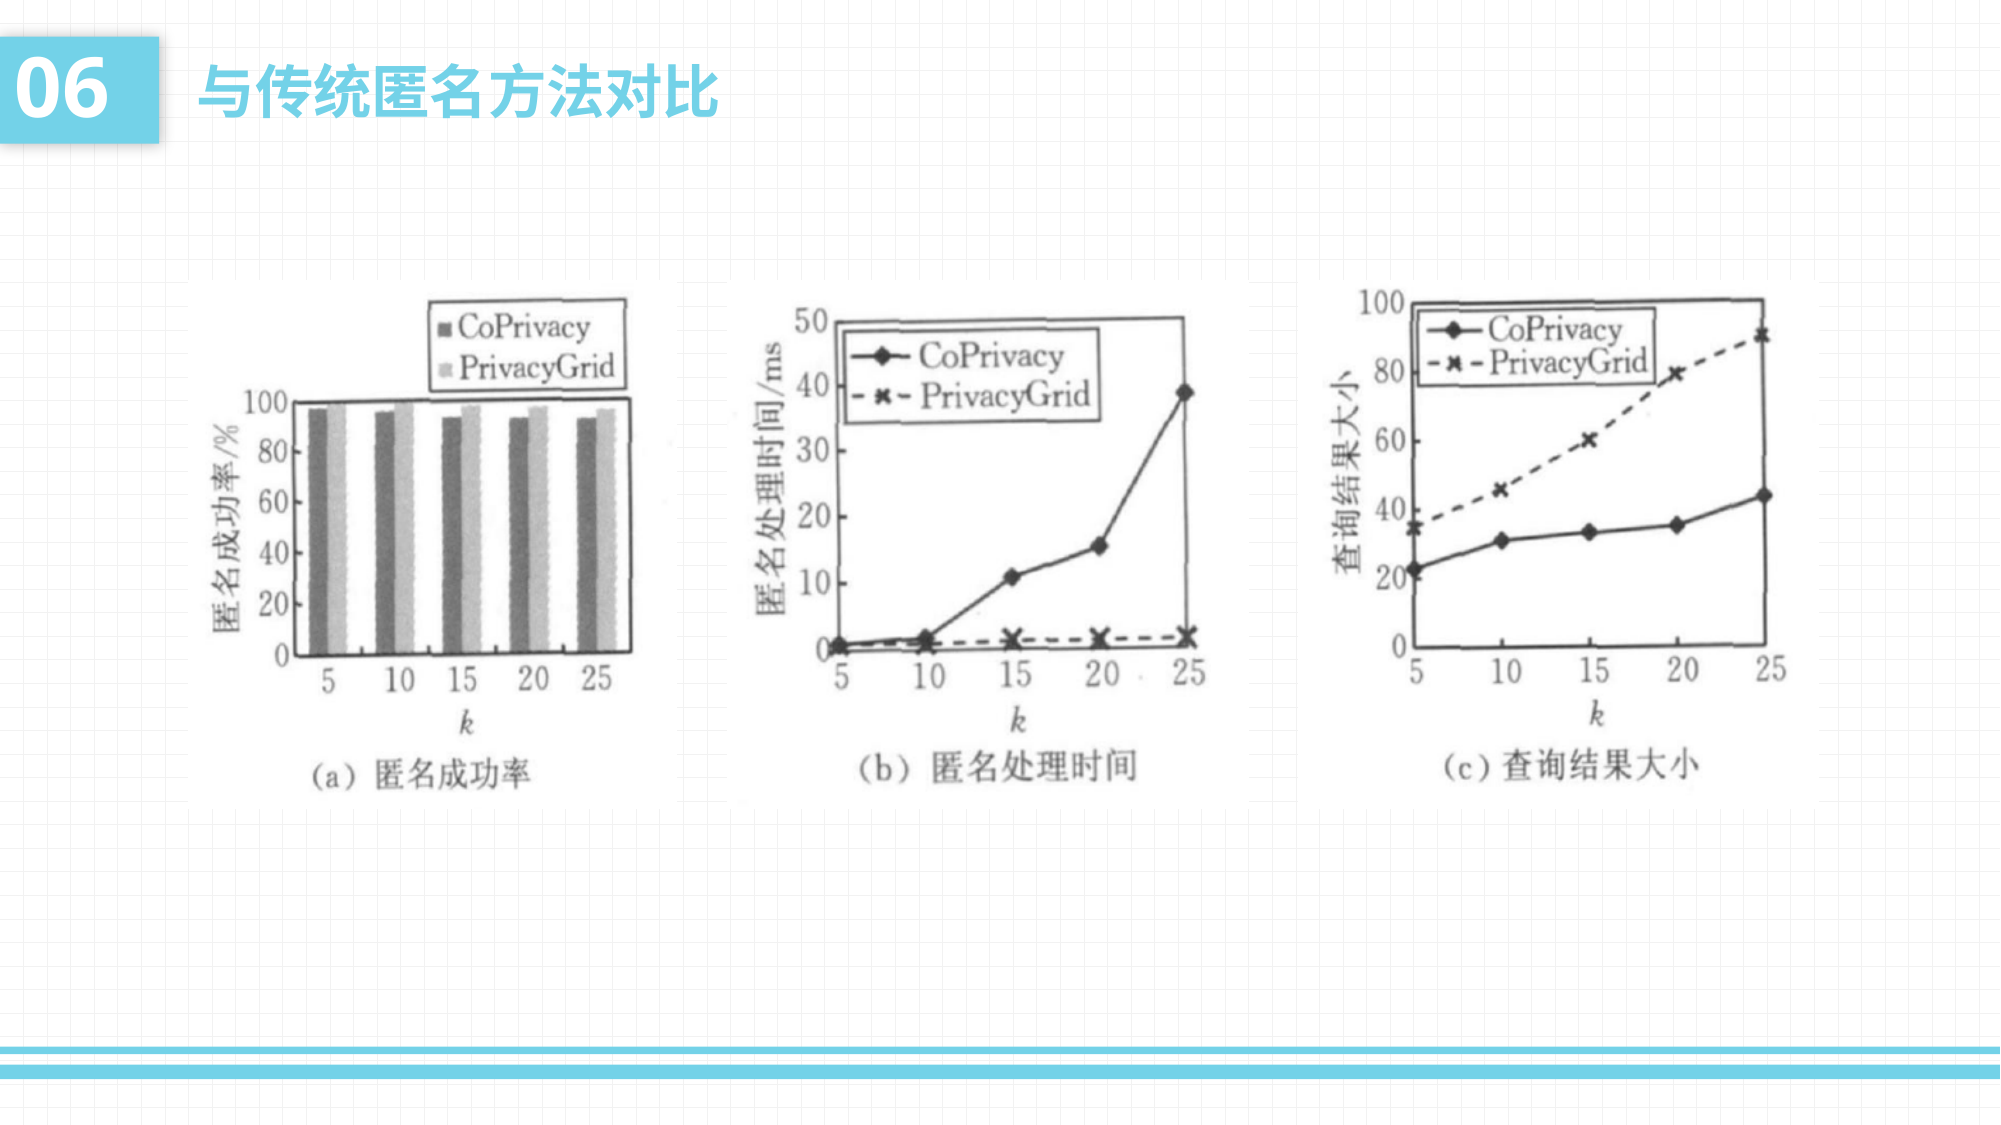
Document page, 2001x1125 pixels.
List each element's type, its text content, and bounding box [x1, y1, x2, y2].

list 与传统匿名方法对比 [182, 36, 1238, 144]
list 06 [0, 36, 160, 144]
picture [1297, 280, 1819, 809]
picture [727, 280, 1249, 809]
picture [187, 280, 677, 809]
